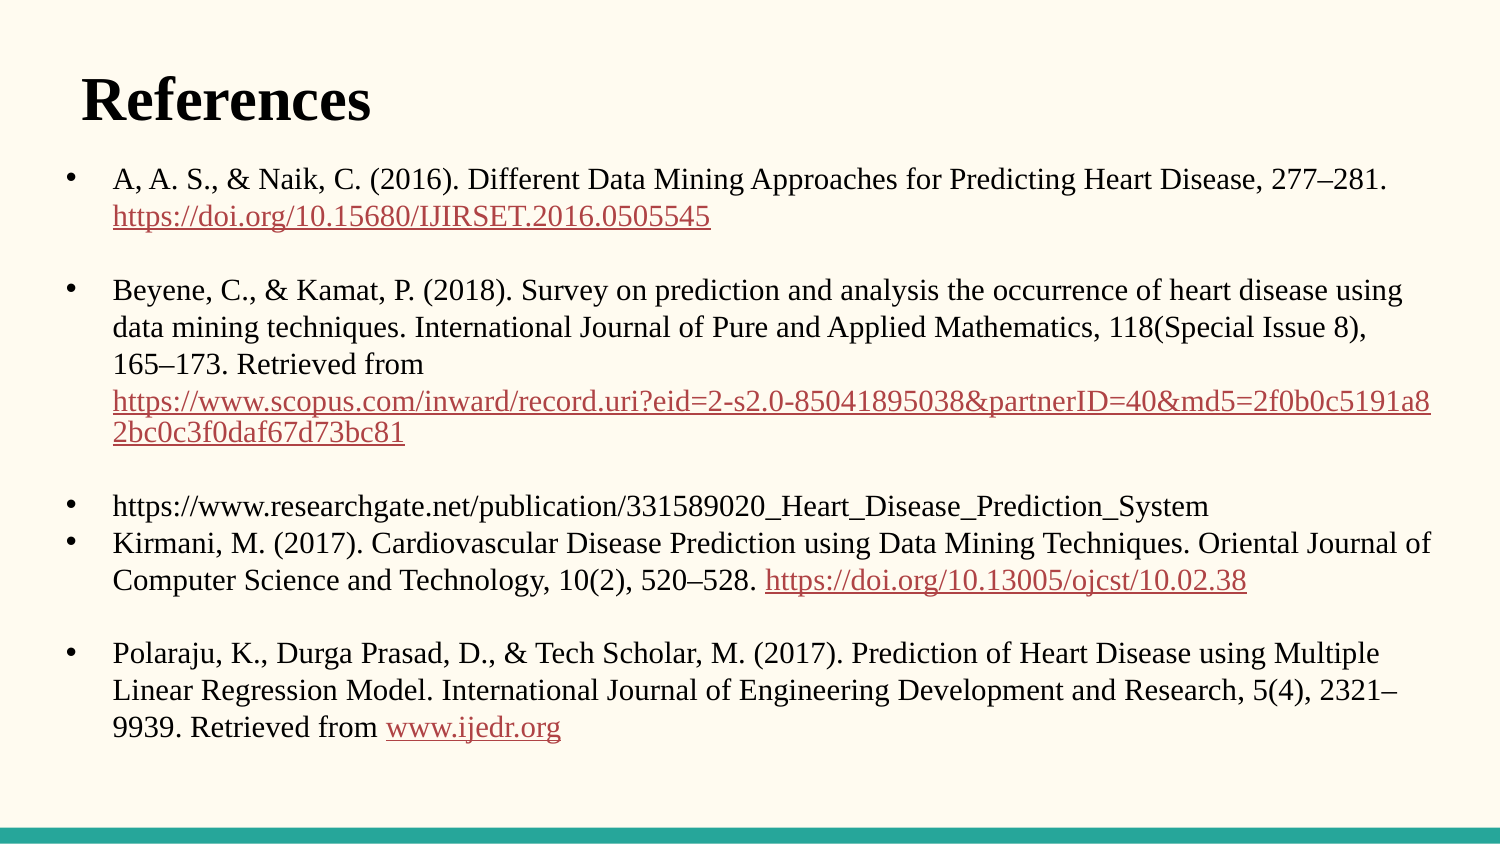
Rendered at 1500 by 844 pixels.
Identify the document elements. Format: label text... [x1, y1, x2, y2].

text_box References [51, 43, 1449, 143]
text_box A, A. S., & Naik, C. (2016). Different Data Mining Approaches for Predicting Heart Disease, 277–281. https://doi.org/10.15680/IJIRSET.2016.0505545 Beyene, C., & Kamat, P. (2018). Survey on prediction and analysis the occurrence of heart disease using data mining techniques. International Journal of Pure and Applied Mathematics, 118(Special Issue 8), 165–173. Retrieved from https://www.scopus.com/inward/record.uri?eid=2-s2.0-85041895038&partnerID=40&md5=2f0b0c5191a82bc0c3f0daf67d73bc81 https://www.researchgate.net/publication/331589020_Heart_Disease_Prediction_System Kirmani, M. (2017). Cardiovascular Disease Prediction using Data Mining Techniques. Oriental Journal of Computer Science and Technology, 10(2), 520–528. https://doi.org/10.13005/ojcst/10.02.38 Polaraju, K., Durga Prasad, D., & Tech Scholar, M. (2017). Prediction of Heart Disease using Multiple Linear Regression Model. International Journal of Engineering Development and Research, 5(4), 2321–9939. Retrieved from www.ijedr.org [51, 143, 1449, 810]
